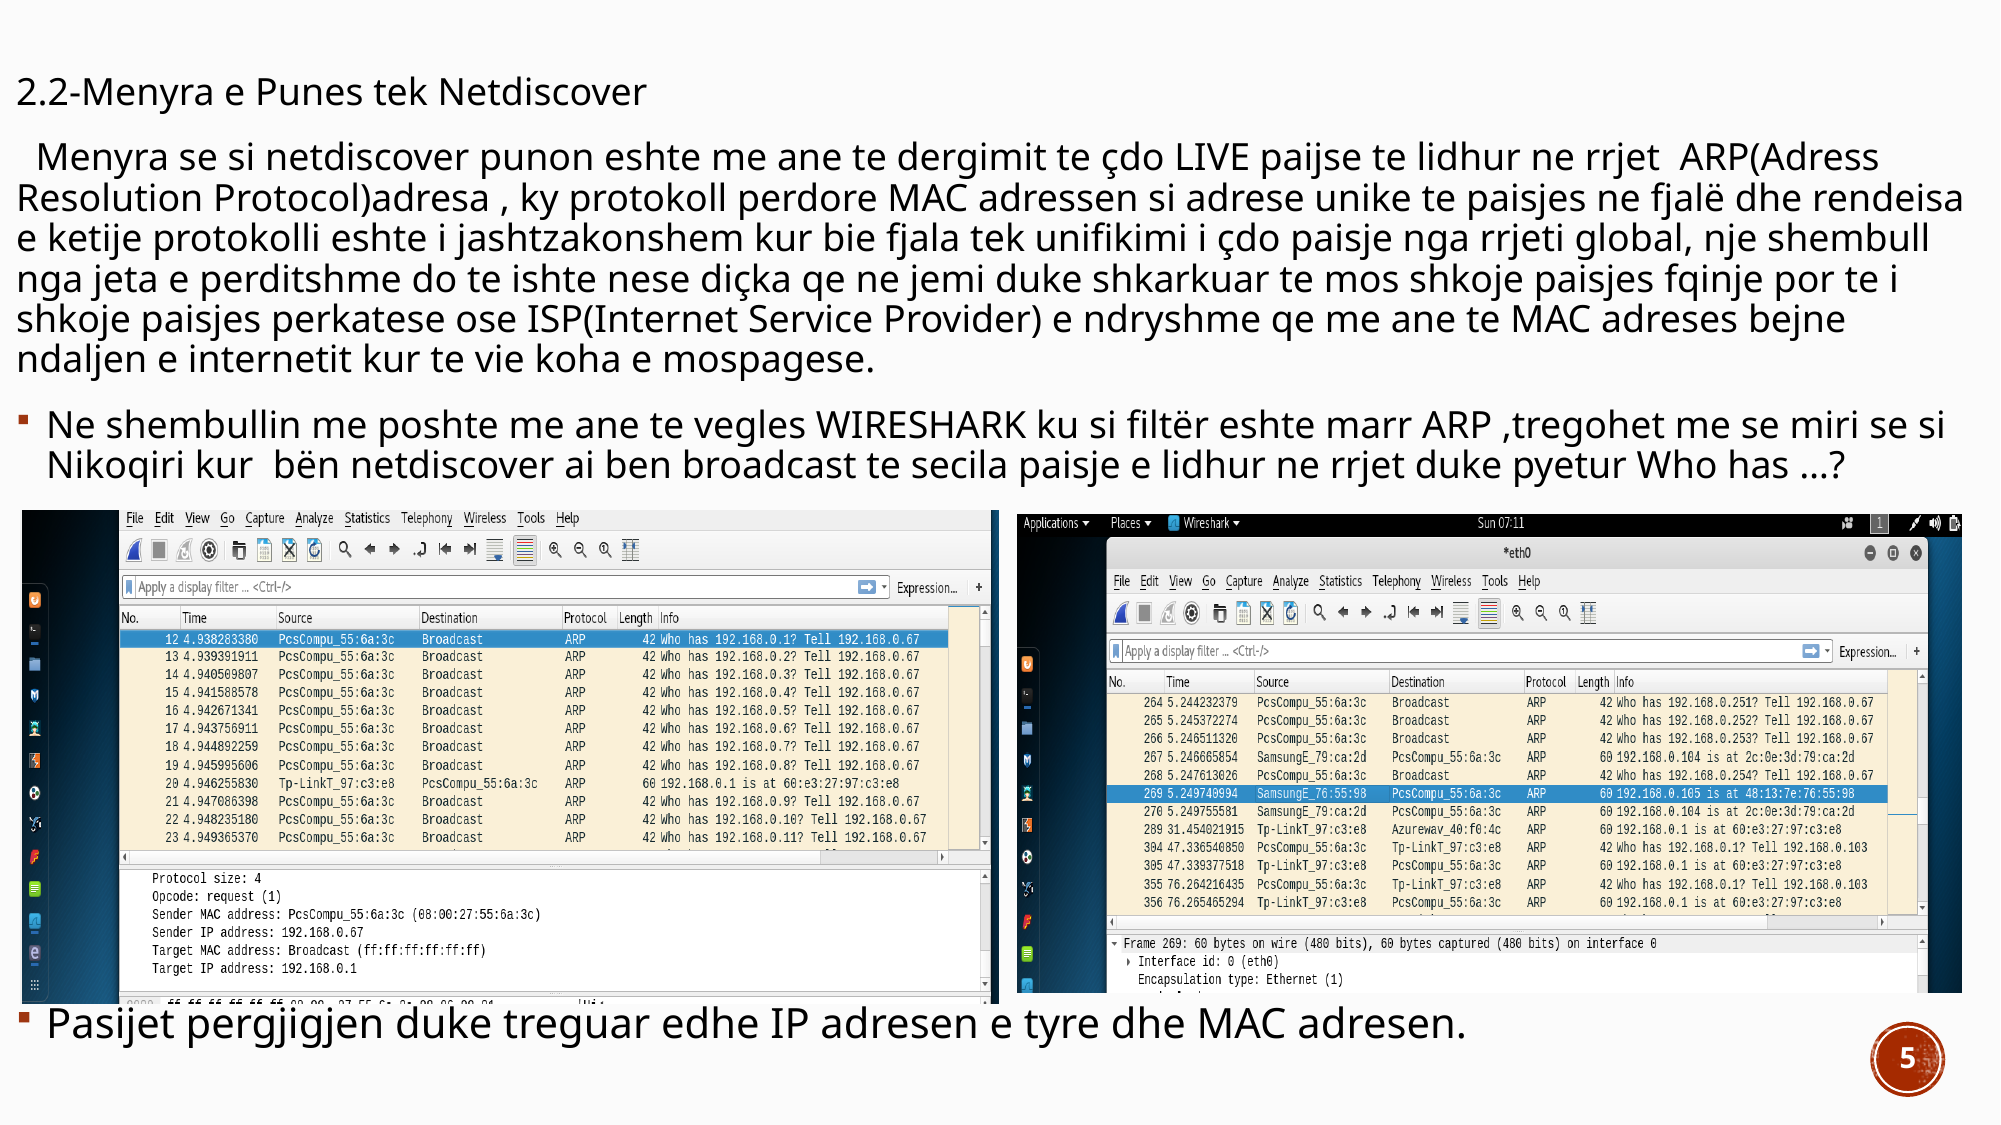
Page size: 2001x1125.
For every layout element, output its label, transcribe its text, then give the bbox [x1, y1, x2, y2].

picture [1017, 514, 1962, 993]
slide_number 5 [1855, 1028, 1961, 1089]
list 2.2-Menyra e Punes tek Netdiscover Menyra se si netdiscover punon eshte me ane te dergimit te çdo LIVE paijse te lidhur ne rrjet ARP(Adress Resolution Protocol)adresa , ky protokoll perdore MAC adressen si adrese unike te paisjes ne fjalë dhe rendeisa e ketije protokolli eshte i jashtzakonshem kur bie fjala tek unifikimi i çdo paisje nga rrjeti global, nje shembull nga jeta e perditshme do te ishte nese diçka qe ne jemi duke shkarkuar te mos shkoje paisjes fqinje por te i shkoje paisjes perkatese ose ISP(Internet Service Provider) e ndryshme qe me ane te MAC adreses bejne ndaljen e internetit kur te vie koha e mospagese. Ne shembullin me poshte me ane te vegles WIRESHARK ku si filtër eshte marr ARP ,tregohet me se miri se si Nikoqiri kur bën netdiscover ai ben broadcast te secila paisje e lidhur ne rrjet duke pyetur Who has …? Pasijet pergjigjen duke treguar edhe IP adresen e tyre dhe MAC adresen. [1, 0, 2000, 1125]
picture [20, 510, 999, 1004]
